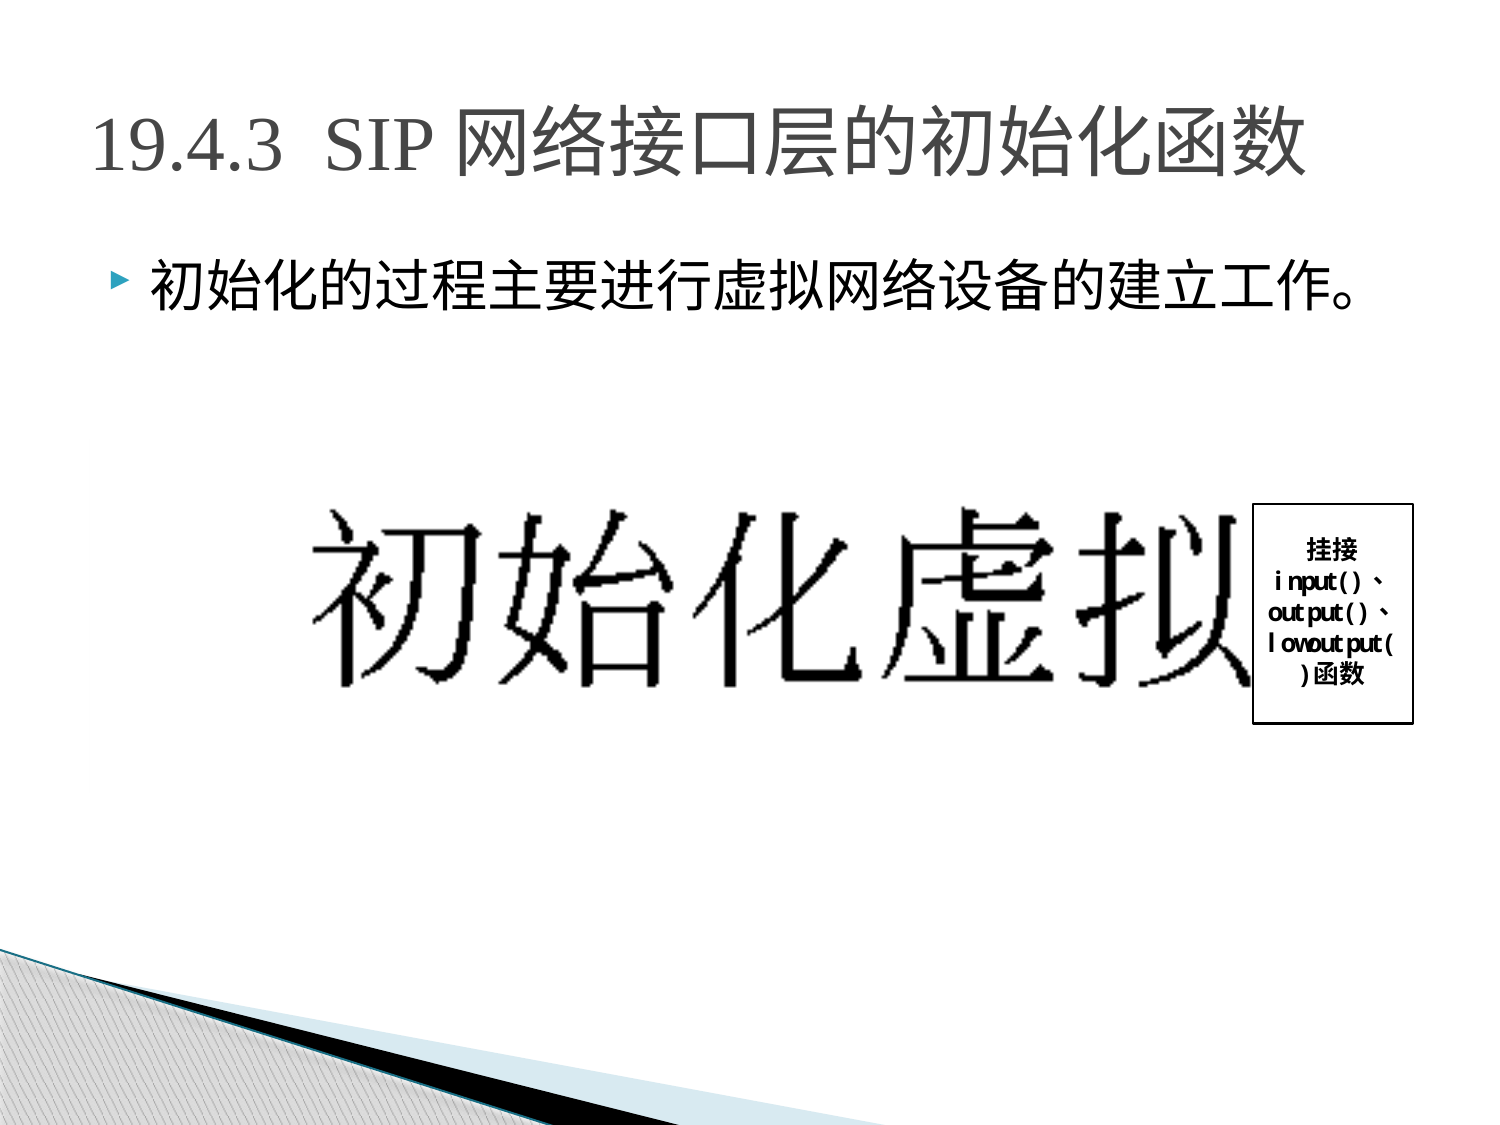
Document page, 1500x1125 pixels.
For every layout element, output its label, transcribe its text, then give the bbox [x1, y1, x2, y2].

list 初始化的过程主要进行虚拟网络设备的建立工作。 [75, 243, 1425, 986]
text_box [80, 432, 1420, 799]
title 19.4.3 SIP网络接口层的初始化函数 [75, 45, 1425, 233]
